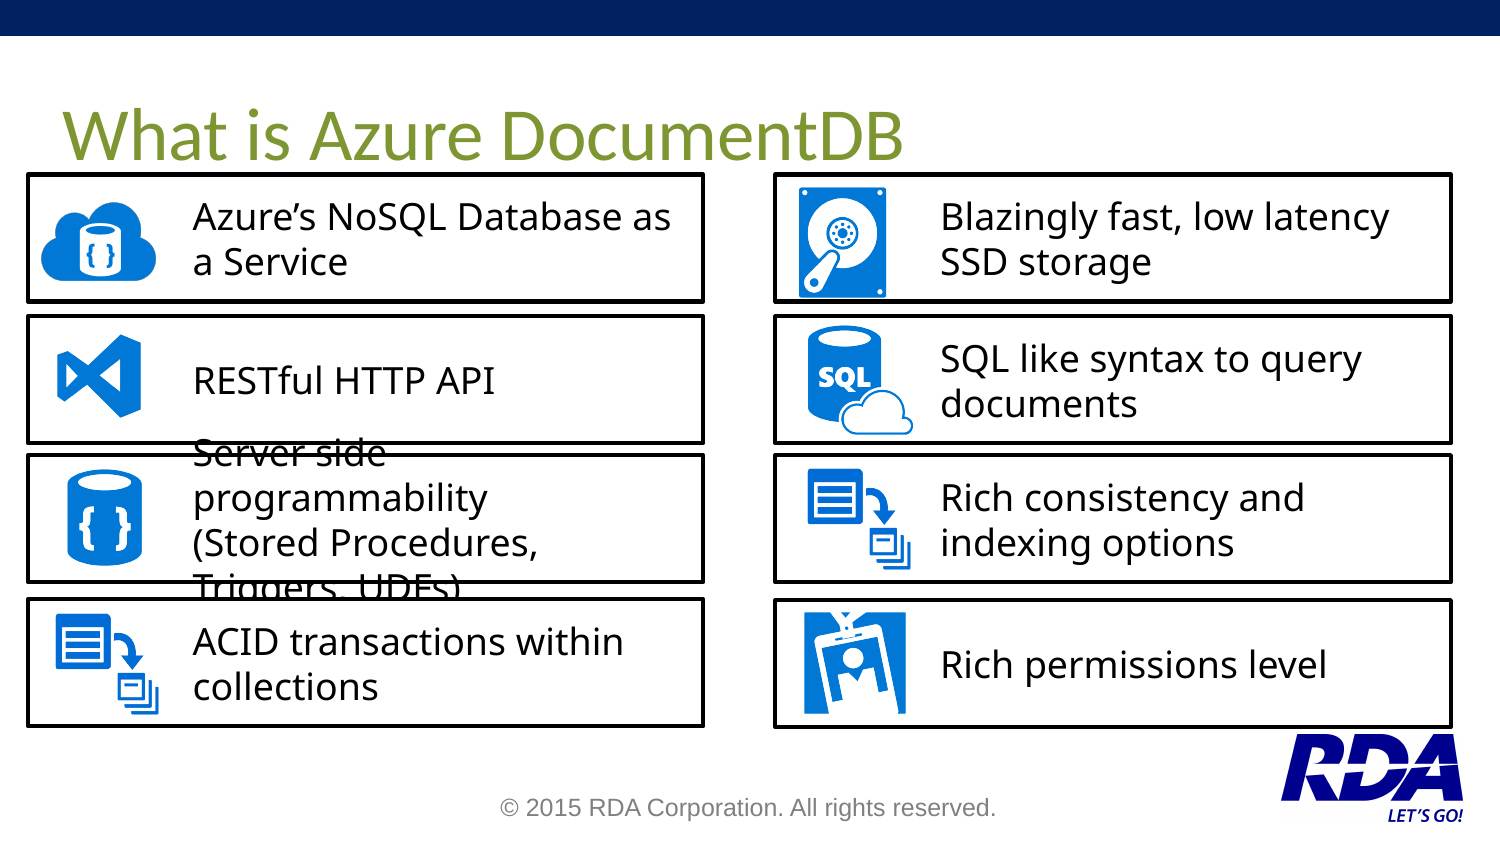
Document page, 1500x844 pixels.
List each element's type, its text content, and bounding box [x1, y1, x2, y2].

text_box RESTful HTTP API [26, 314, 705, 445]
picture [803, 611, 906, 714]
picture [57, 334, 141, 419]
text_box internet accessible http/rest [156, 188, 161, 304]
text_box [897, 190, 902, 304]
text_box [780, 188, 787, 304]
text_box SQL like syntax to query documents [773, 314, 1453, 445]
text_box Permissions [796, 613, 911, 725]
picture [805, 324, 916, 436]
text_box Rich consistency and indexing options [773, 453, 1453, 584]
text_box arbitrary data formats [50, 336, 145, 430]
text_box Database Account [49, 470, 160, 578]
picture [41, 184, 156, 300]
picture [1281, 734, 1463, 822]
picture [56, 468, 154, 566]
text_box Users [44, 608, 168, 728]
text_box Azure’s NoSQL Database as a Service [26, 172, 705, 304]
picture [787, 187, 898, 298]
text_box internet accessible http/rest [34, 186, 41, 304]
picture [51, 607, 162, 718]
text_box Rich permissions level [773, 598, 1453, 729]
title How It Works [798, 326, 810, 445]
text_box Server side programmability (Stored Procedures, Triggers, UDFs) [26, 453, 705, 584]
title How It Works [910, 327, 922, 445]
text_box ACID transactions within collections [26, 597, 705, 728]
title What is Azure DocumentDB [62, 78, 1413, 191]
text_box Database 1 [796, 463, 920, 584]
picture [803, 462, 915, 573]
text_box Blazingly fast, low latency SSD storage [773, 172, 1453, 304]
